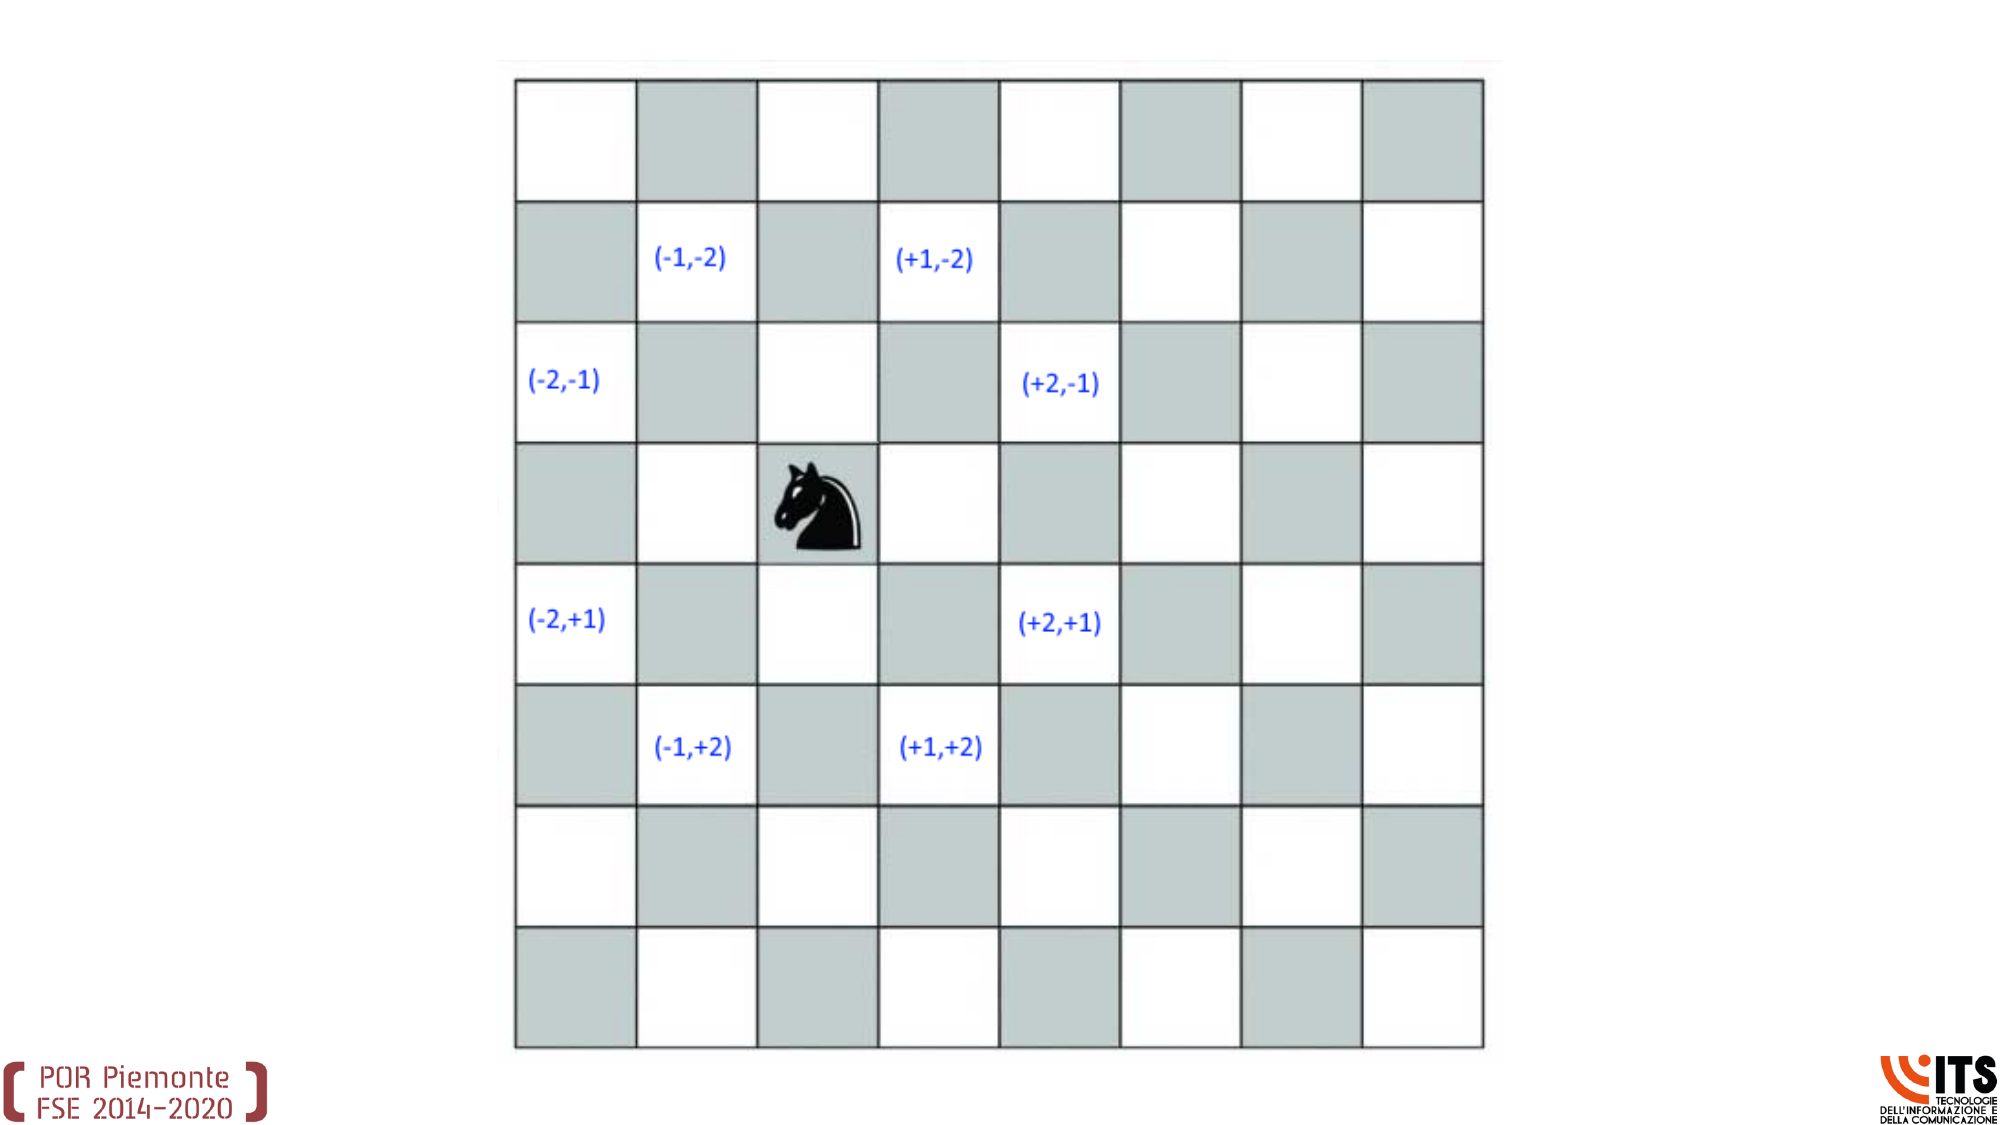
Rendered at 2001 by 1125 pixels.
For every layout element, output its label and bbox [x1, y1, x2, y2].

picture [497, 60, 1503, 1065]
picture [1875, 1051, 2000, 1125]
picture [0, 1058, 269, 1124]
